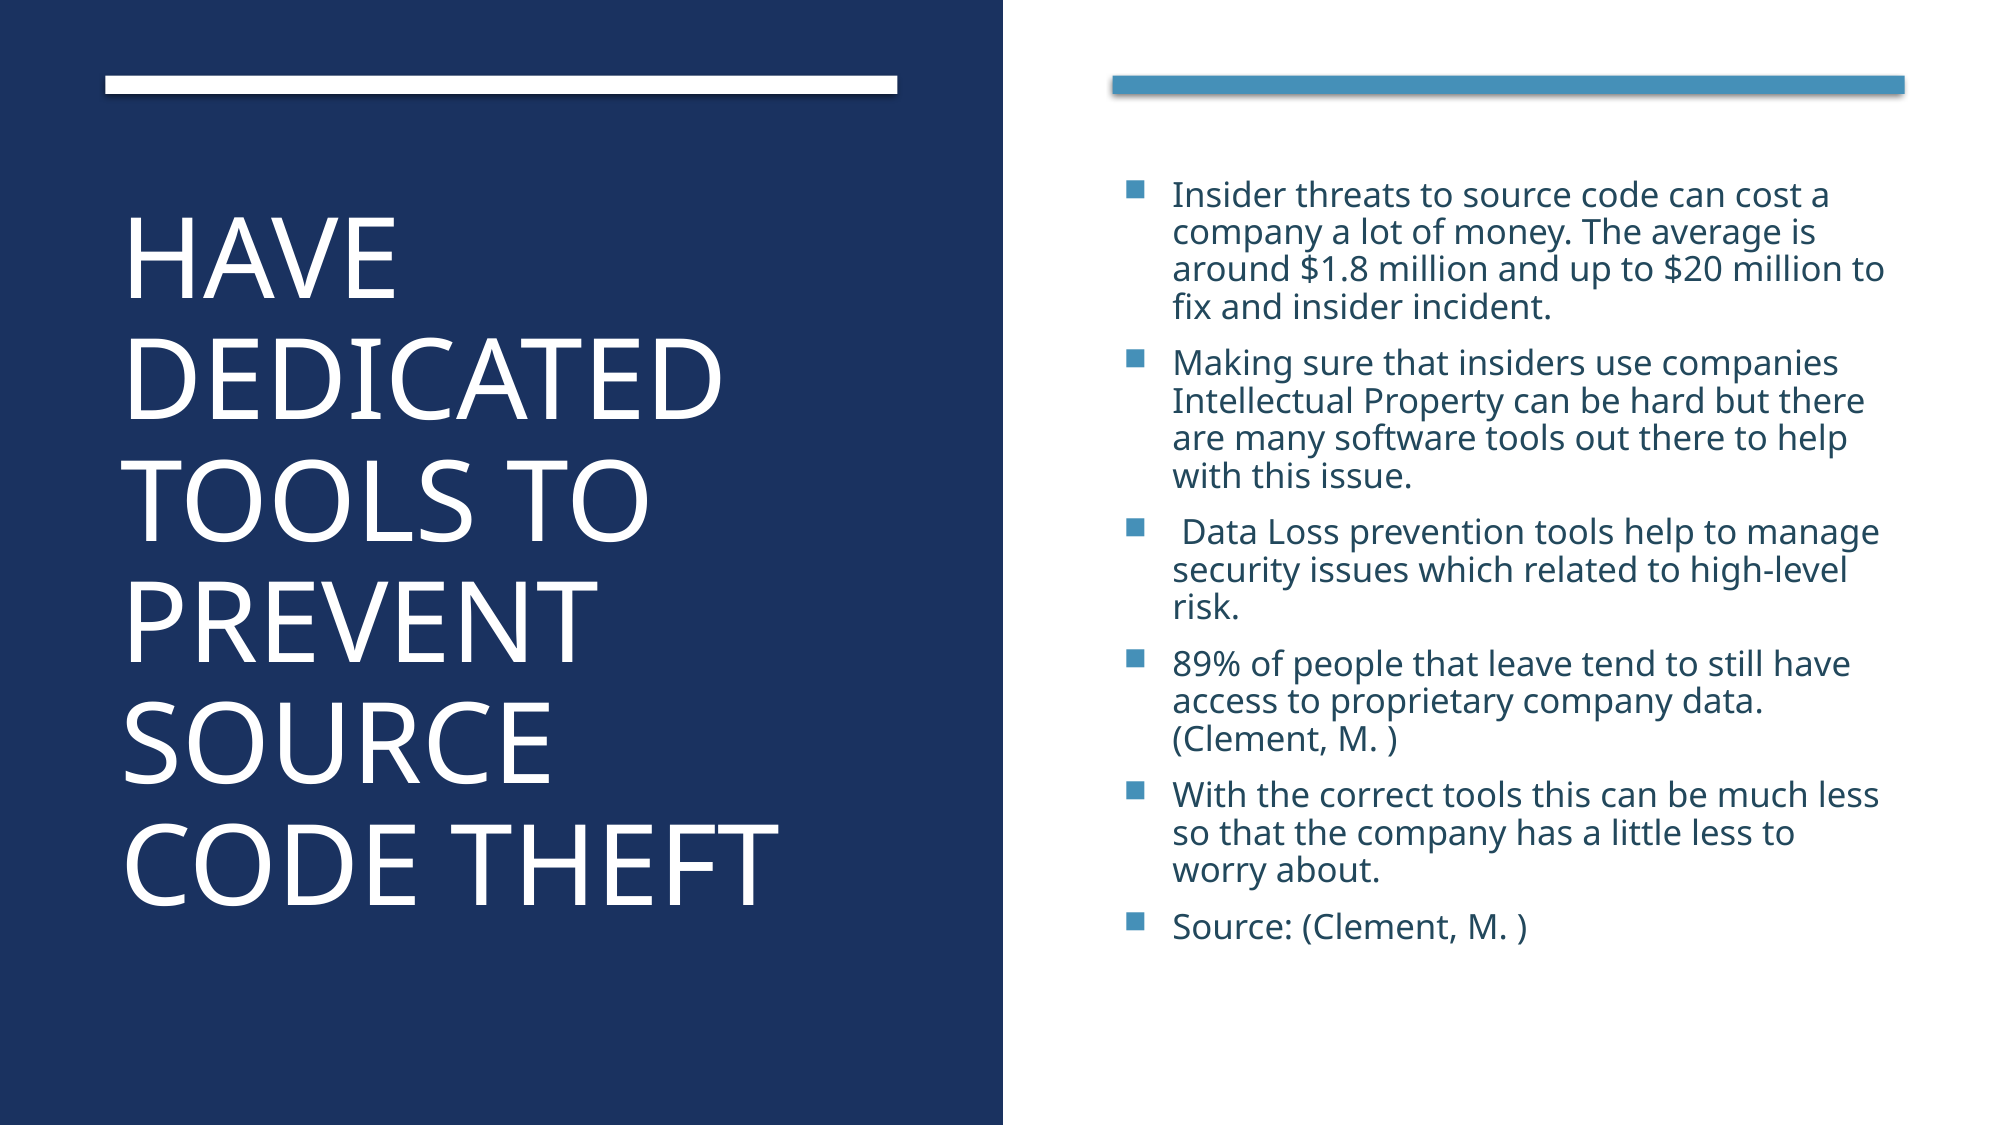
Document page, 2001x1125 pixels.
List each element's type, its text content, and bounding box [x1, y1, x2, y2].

text_box [1005, 0, 2000, 1125]
text_box [0, 0, 1005, 1125]
list Insider threats to source code can cost a company a lot of money. The average is around $1.8 million and up to $20 million to fix and insider incident. Making sure that insiders use companies Intellectual Property can be hard but there are many software tools out there to help with this issue. Data Loss prevention tools help to manage security issues which related to high-level risk. 89% of people that leave tend to still have access to proprietary company data.(Clement, M. ) With the correct tools this can be much less so that the company has a little less to worry about. Source: (Clement, M. ) [1108, 169, 1905, 962]
text_box [104, 74, 898, 95]
title Have dedicated tools to prevent source code theft [105, 169, 898, 962]
text_box [1112, 74, 1906, 95]
